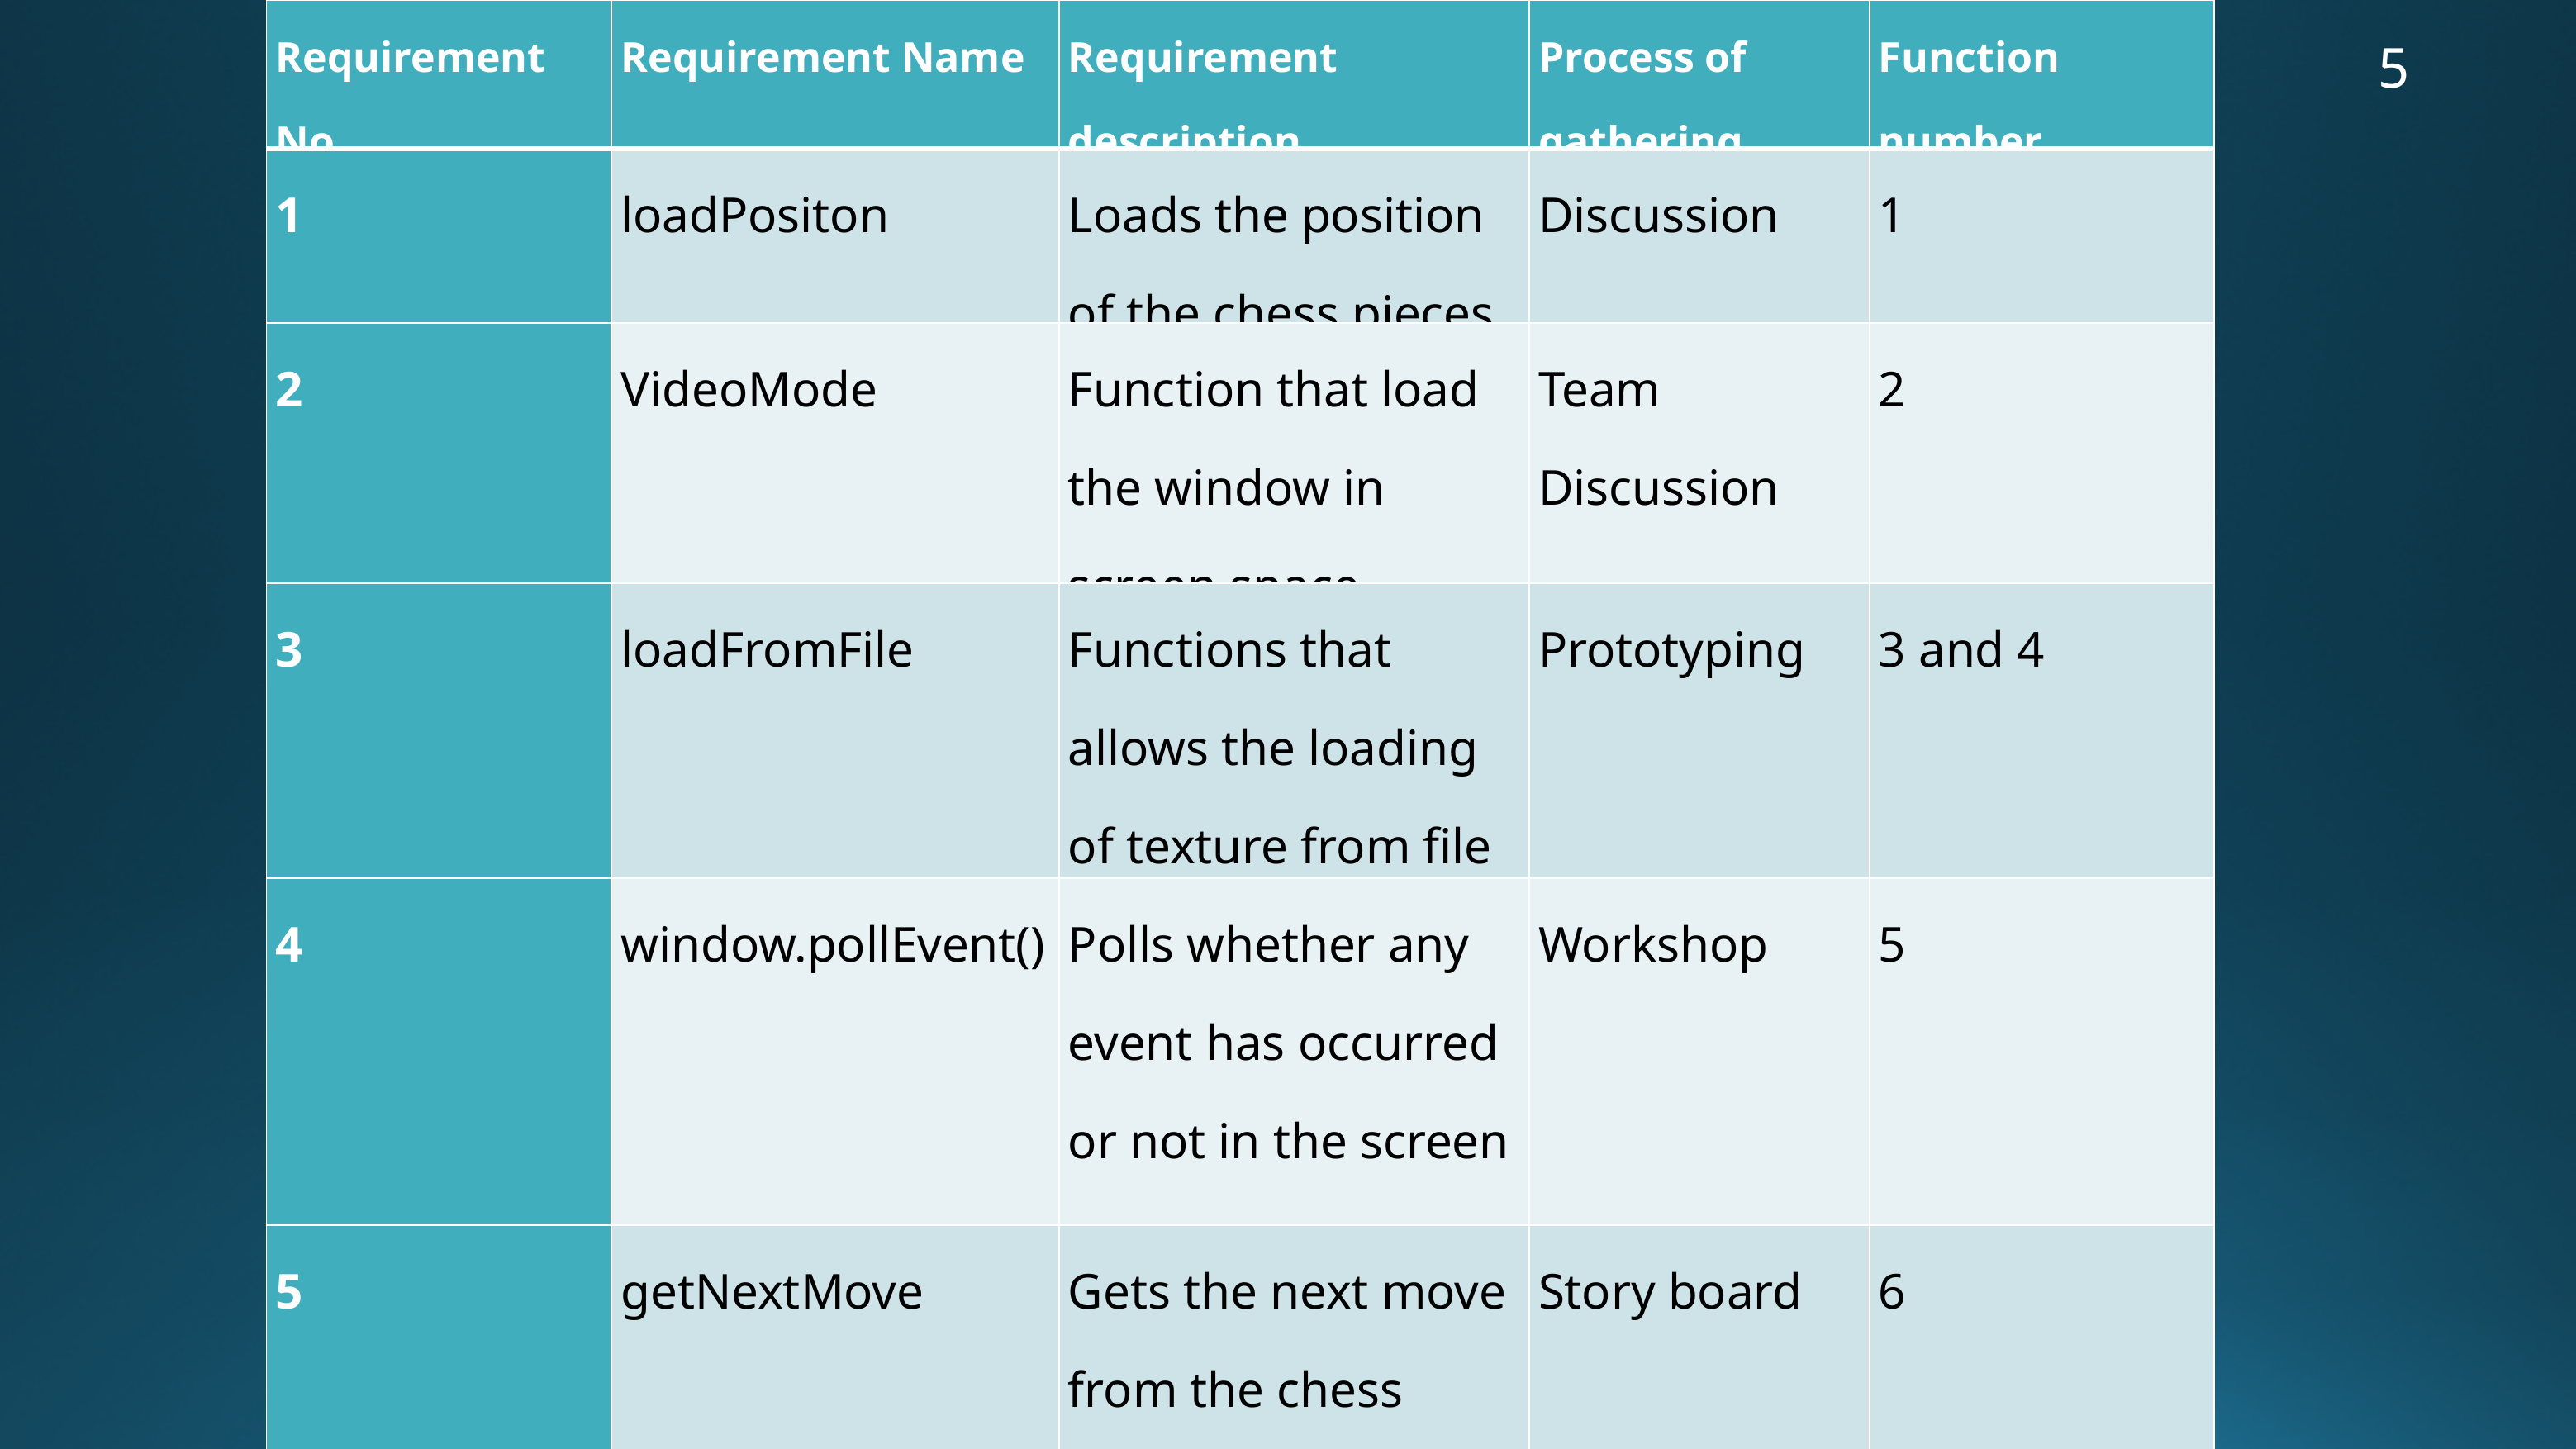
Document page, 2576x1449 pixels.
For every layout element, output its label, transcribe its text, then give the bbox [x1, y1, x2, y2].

table_cell Functions that allows the loading of texture from file [1060, 584, 1528, 877]
text_box 5 [2365, 26, 2524, 106]
picture [0, 0, 266, 1449]
table_cell getNextMove [612, 1226, 1058, 1449]
picture [2215, 0, 2576, 1449]
table_cell Workshop [1530, 879, 1869, 1224]
table_header Requirement No. [267, 1, 611, 146]
table_cell 5 [1870, 879, 2213, 1224]
table_cell Function that load the window in screen space [1060, 324, 1528, 582]
table_cell VideoMode [612, 324, 1058, 582]
table_cell 3 [267, 584, 611, 877]
table_cell Prototyping [1530, 584, 1869, 877]
table_cell 3 and 4 [1870, 584, 2213, 877]
table_cell Polls whether any event has occurred or not in the screen space [1060, 879, 1528, 1224]
table_cell Story board [1530, 1226, 1869, 1449]
table_cell 5 [267, 1226, 611, 1449]
table_cell 1 [267, 151, 611, 322]
table_cell Discussion [1530, 151, 1869, 322]
table_cell loadFromFile [612, 584, 1058, 877]
table_cell 1 [1870, 151, 2213, 322]
table_cell Team Discussion [1530, 324, 1869, 582]
table_cell 4 [267, 879, 611, 1224]
table_header Requirement description [1060, 1, 1528, 146]
table_cell window.pollEvent() [612, 879, 1058, 1224]
table_header Requirement Name [612, 1, 1058, 146]
table_cell 2 [1870, 324, 2213, 582]
table_cell 2 [267, 324, 611, 582]
table_cell Loads the position of the chess pieces [1060, 151, 1528, 322]
table_header Function number [1870, 1, 2213, 146]
table_header Process of gathering [1530, 1, 1869, 146]
table_cell 6 [1870, 1226, 2213, 1449]
table_cell loadPositon [612, 151, 1058, 322]
table_cell Gets the next move from the chess engine [1060, 1226, 1528, 1449]
